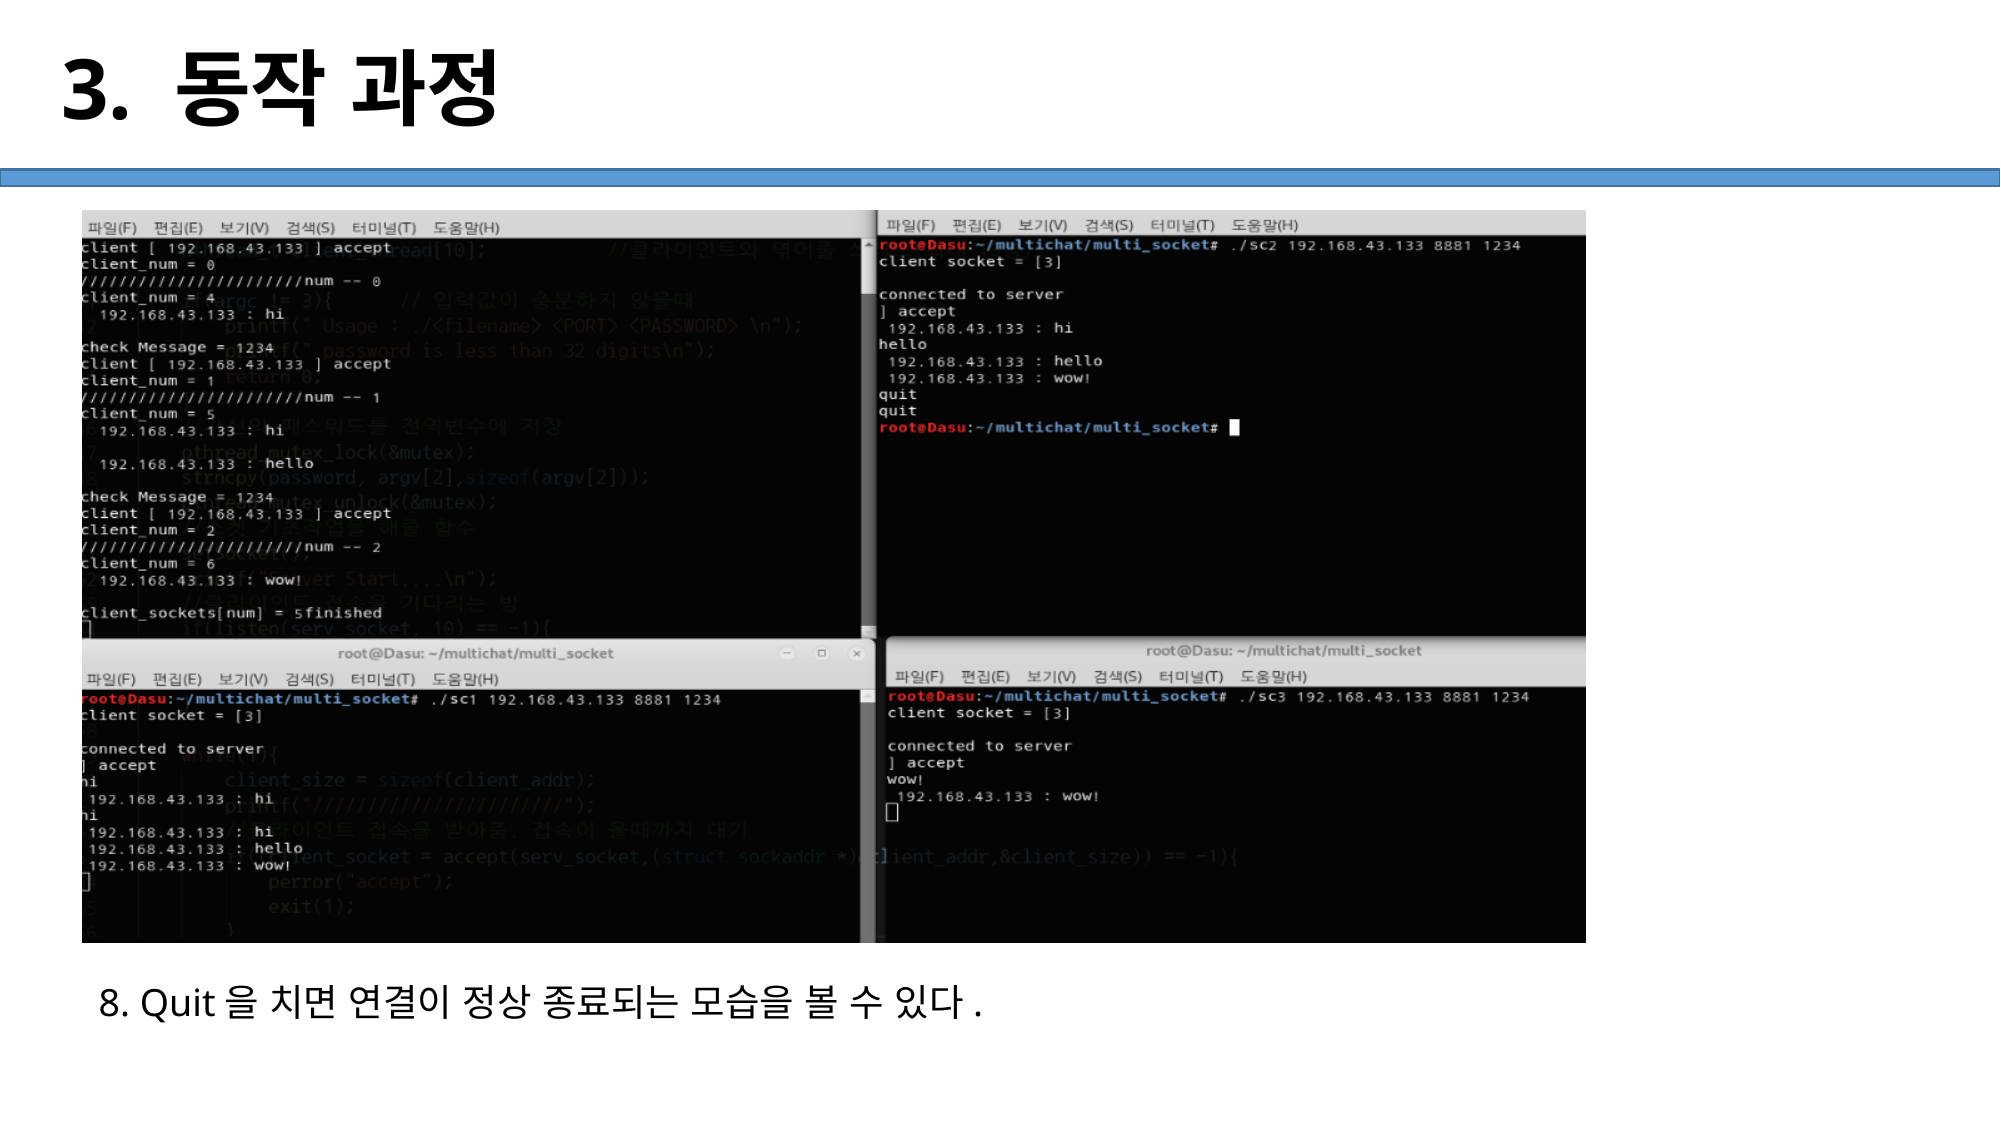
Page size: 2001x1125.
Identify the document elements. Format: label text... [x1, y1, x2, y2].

picture [81, 210, 1586, 943]
text_box 8. Quit을 치면 연결이 정상 종료되는 모습을 볼 수 있다. [83, 971, 1608, 1032]
text_box 3. 동작 과정 [46, 28, 652, 144]
text_box [0, 168, 2000, 187]
